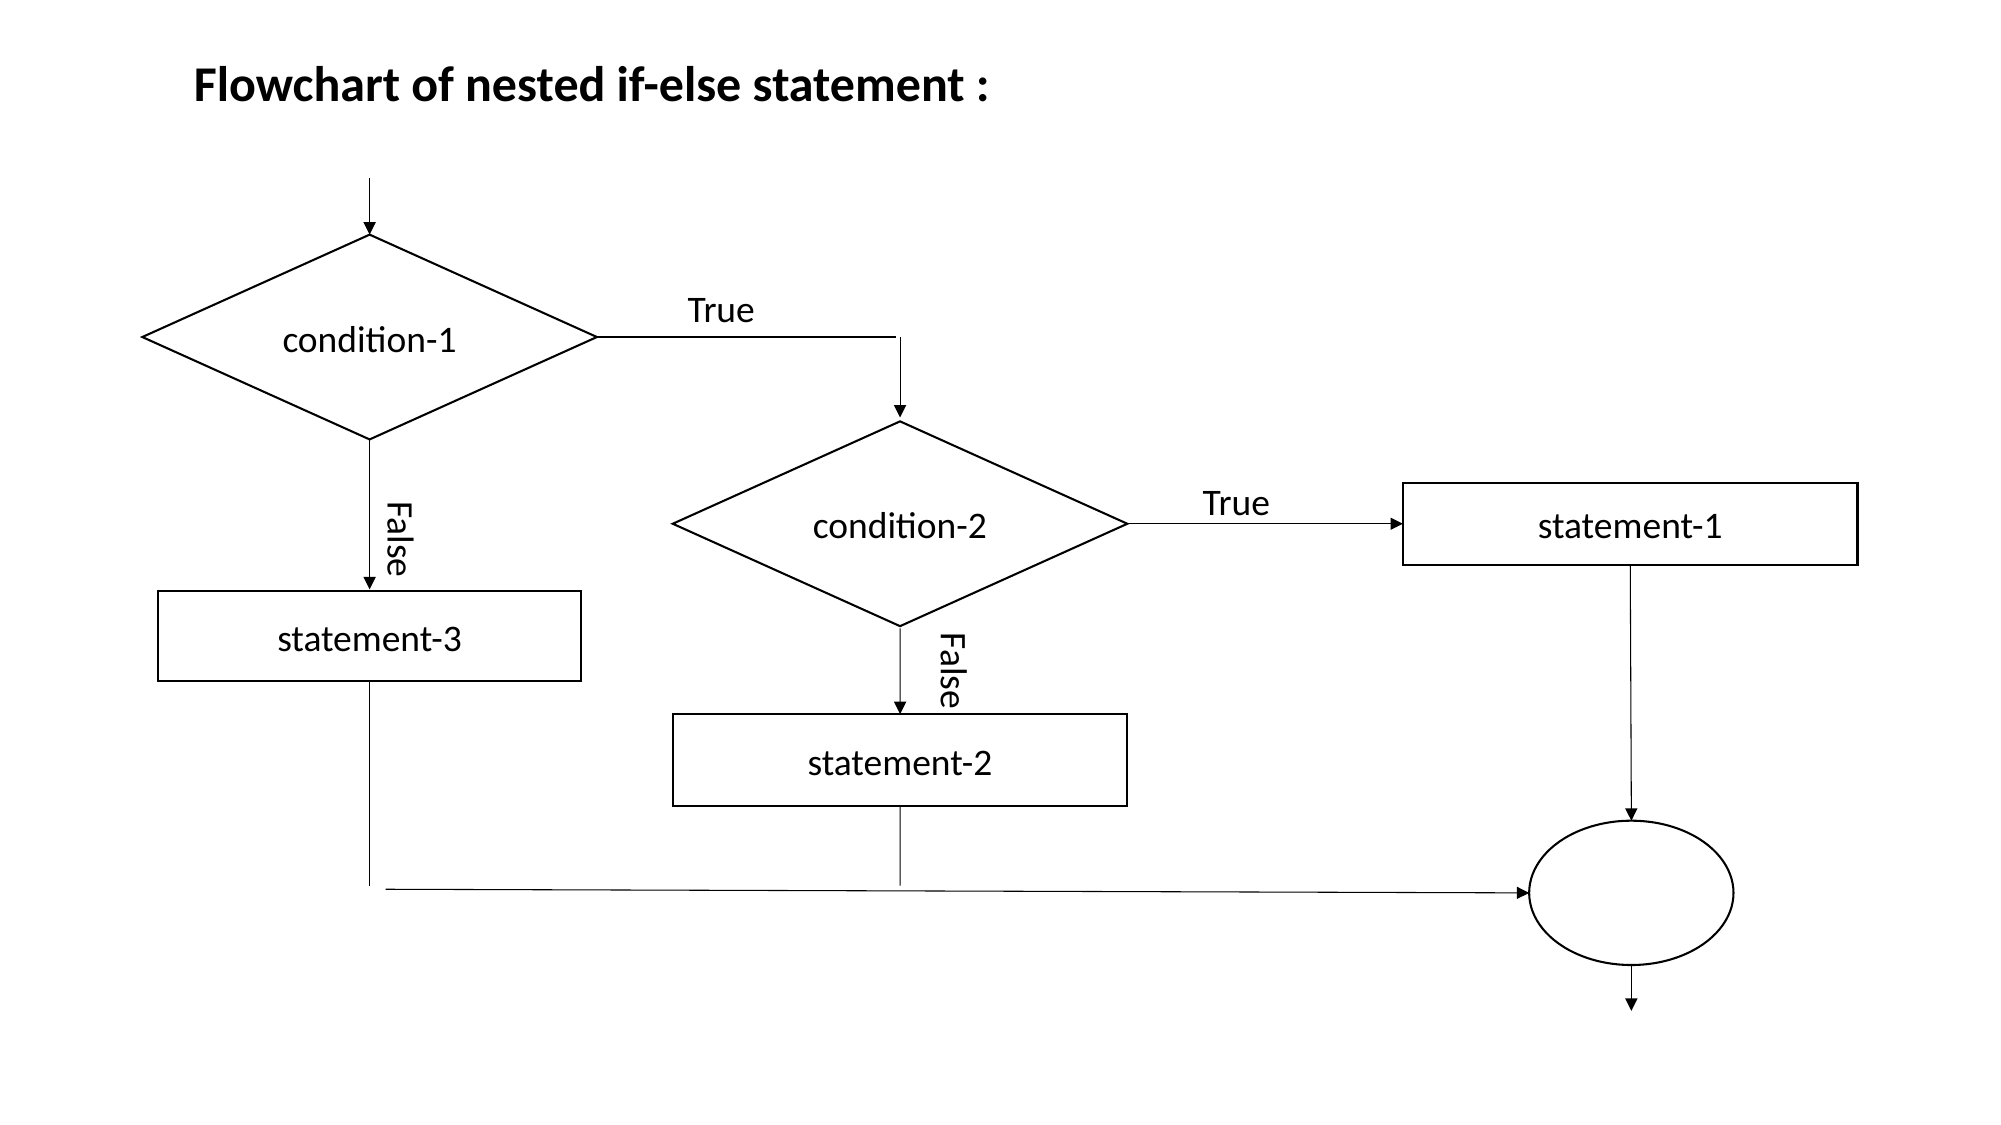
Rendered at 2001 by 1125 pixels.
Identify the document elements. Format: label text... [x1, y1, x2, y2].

text_box Flowchart of nested if-else statement : [179, 44, 1084, 120]
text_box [142, 177, 1858, 1011]
